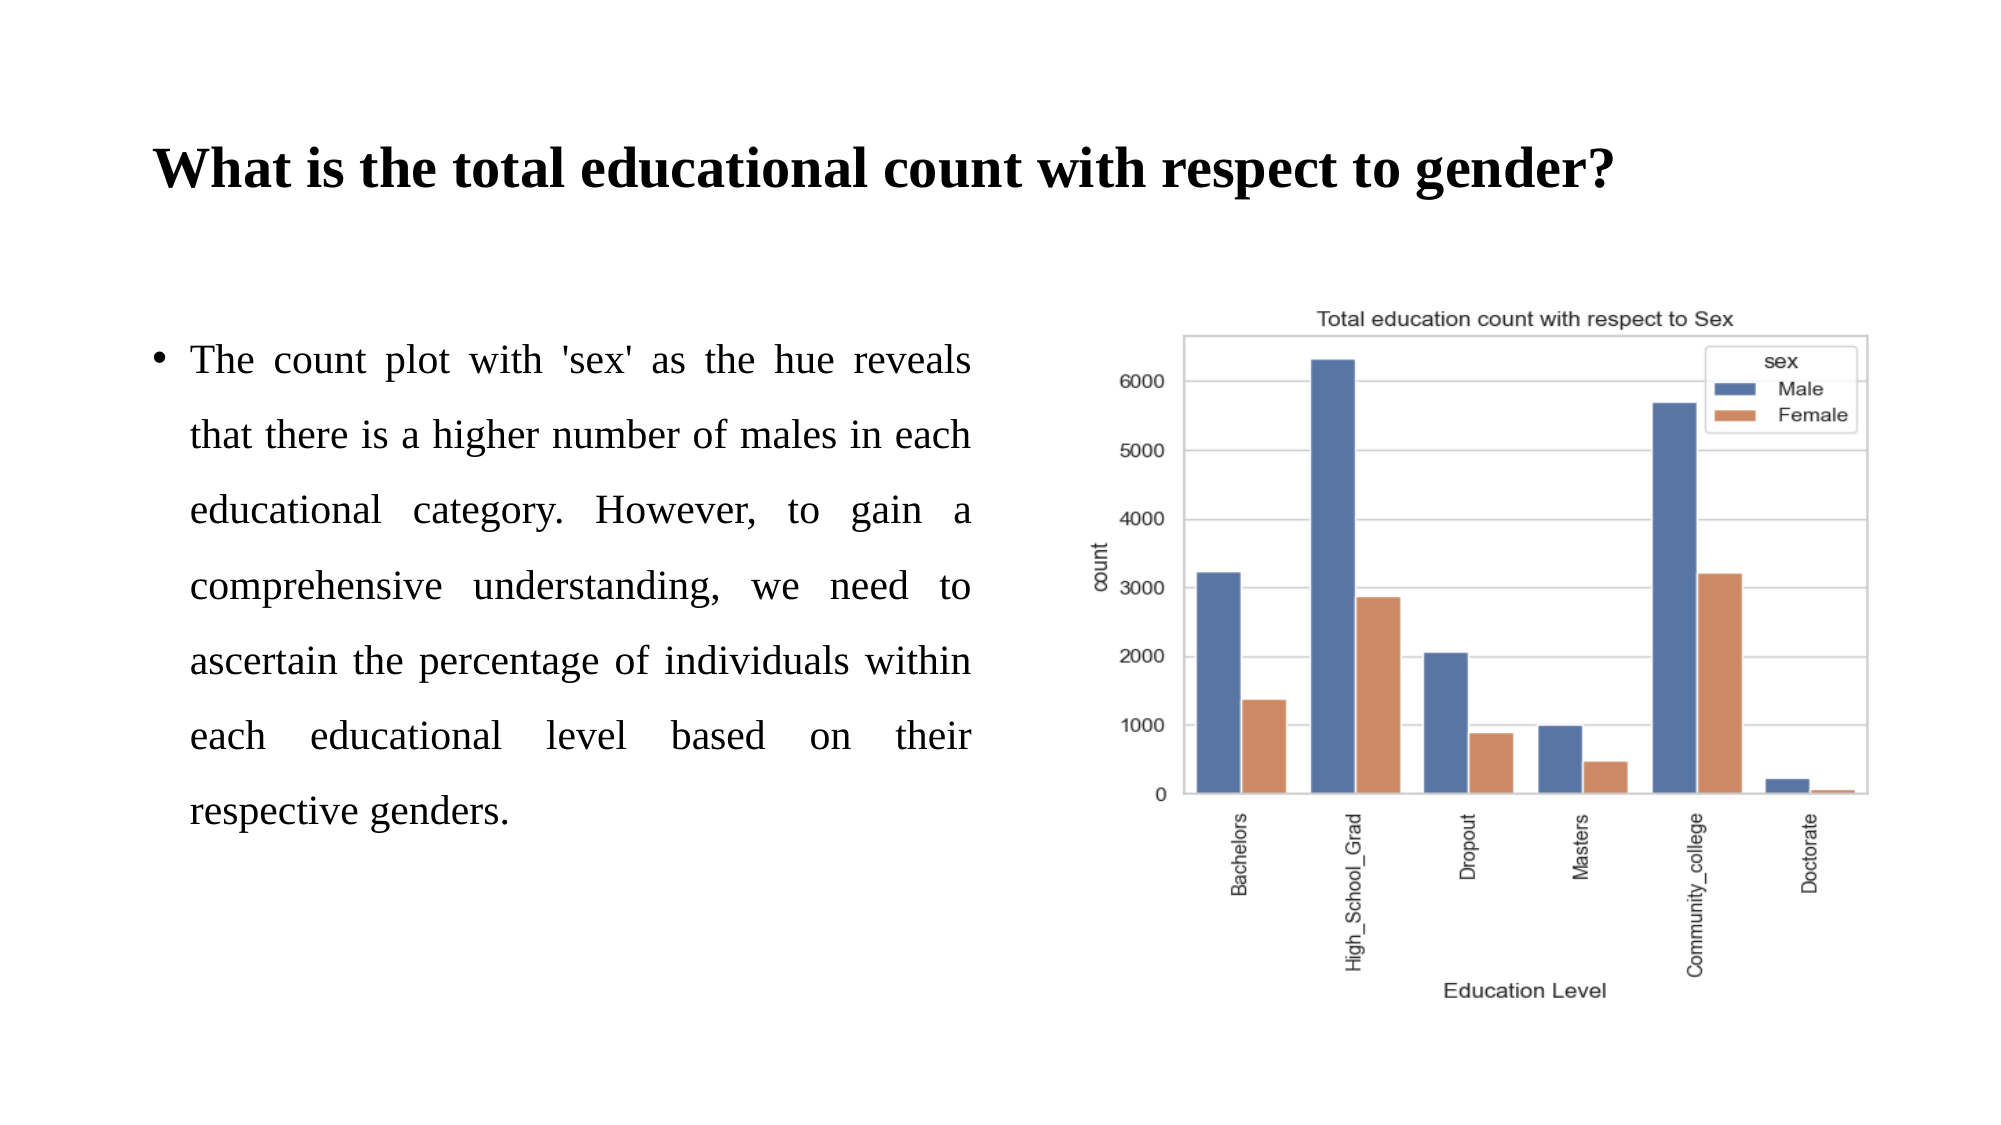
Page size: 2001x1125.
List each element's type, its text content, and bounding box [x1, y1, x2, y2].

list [1077, 299, 1880, 1014]
title What is the total educational count with respect to gender? [137, 59, 1863, 278]
list The count plot with 'sex' as the hue reveals that there is a higher number of males in each educational category. However, to gain a comprehensive understanding, we need to ascertain the percentage of individuals within each educational level based on their respective genders. [137, 299, 988, 1014]
